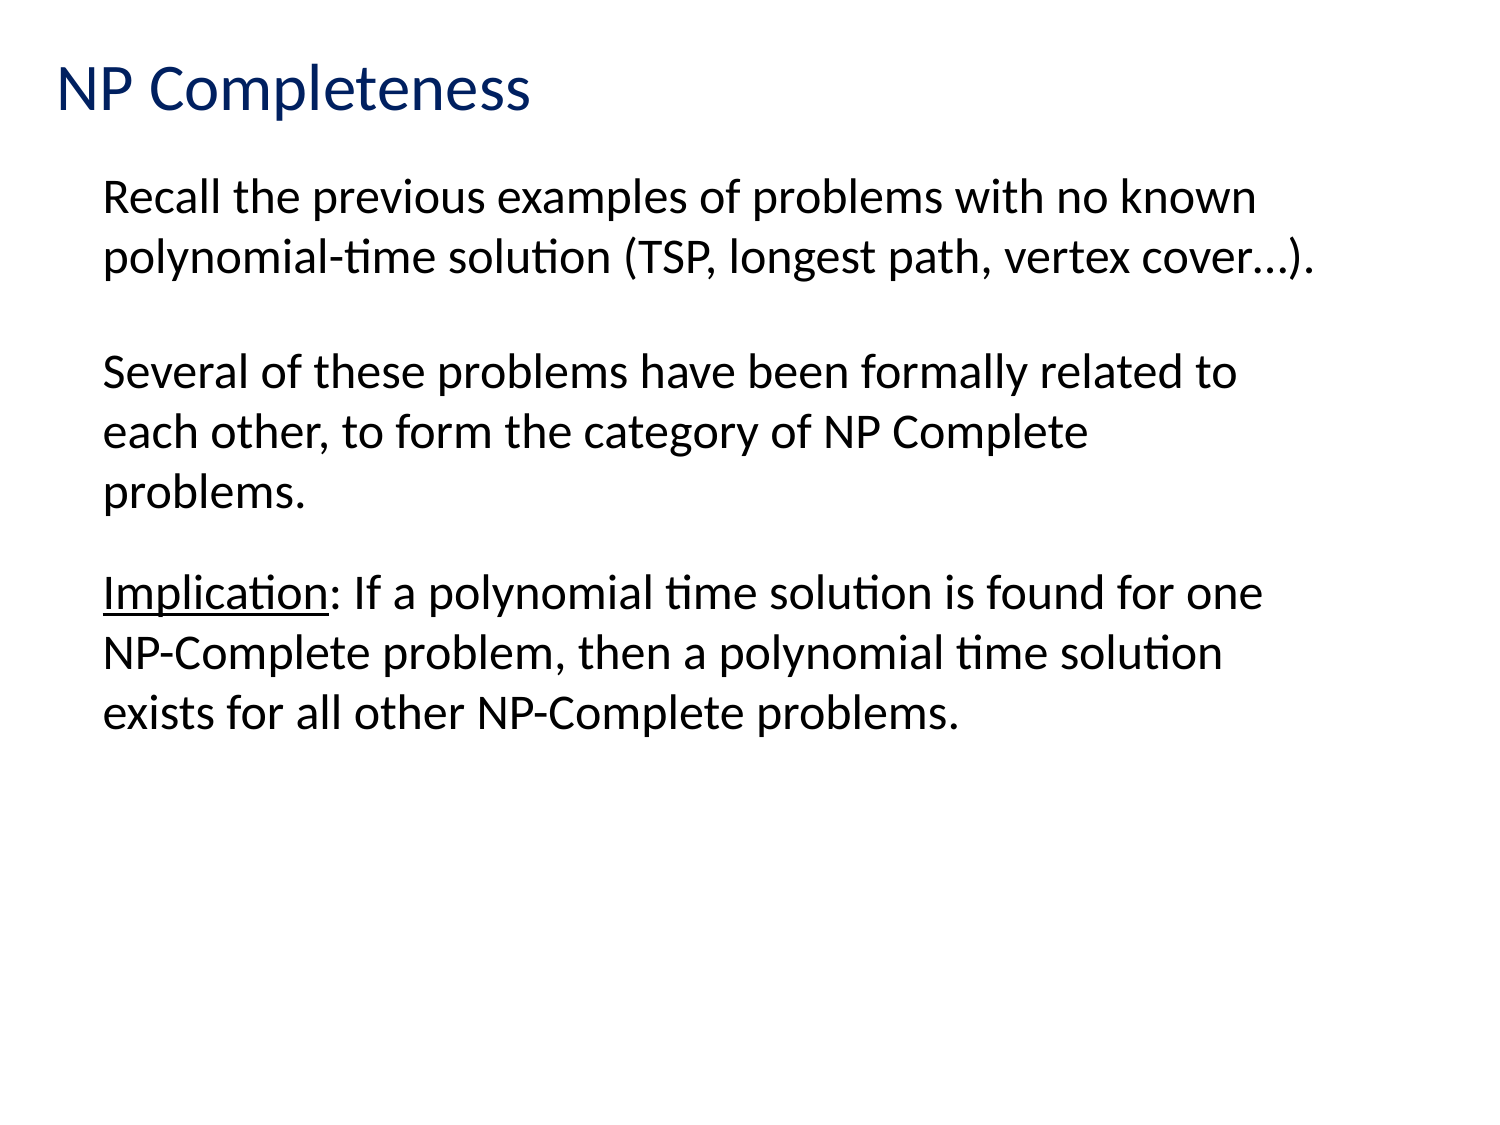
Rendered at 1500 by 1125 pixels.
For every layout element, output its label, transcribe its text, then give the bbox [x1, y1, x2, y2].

text_box Recall the previous examples of problems with no known polynomial-time solution (TSP, longest path, vertex cover…). [87, 156, 1362, 291]
text_box Several of these problems have been formally related to each other, to form the category of NP Complete problems. [87, 331, 1286, 526]
text_box NP Completeness [41, 35, 1377, 131]
text_box Implication: If a polynomial time solution is found for one NP-Complete problem, then a polynomial time solution exists for all other NP-Complete problems. [87, 552, 1286, 747]
